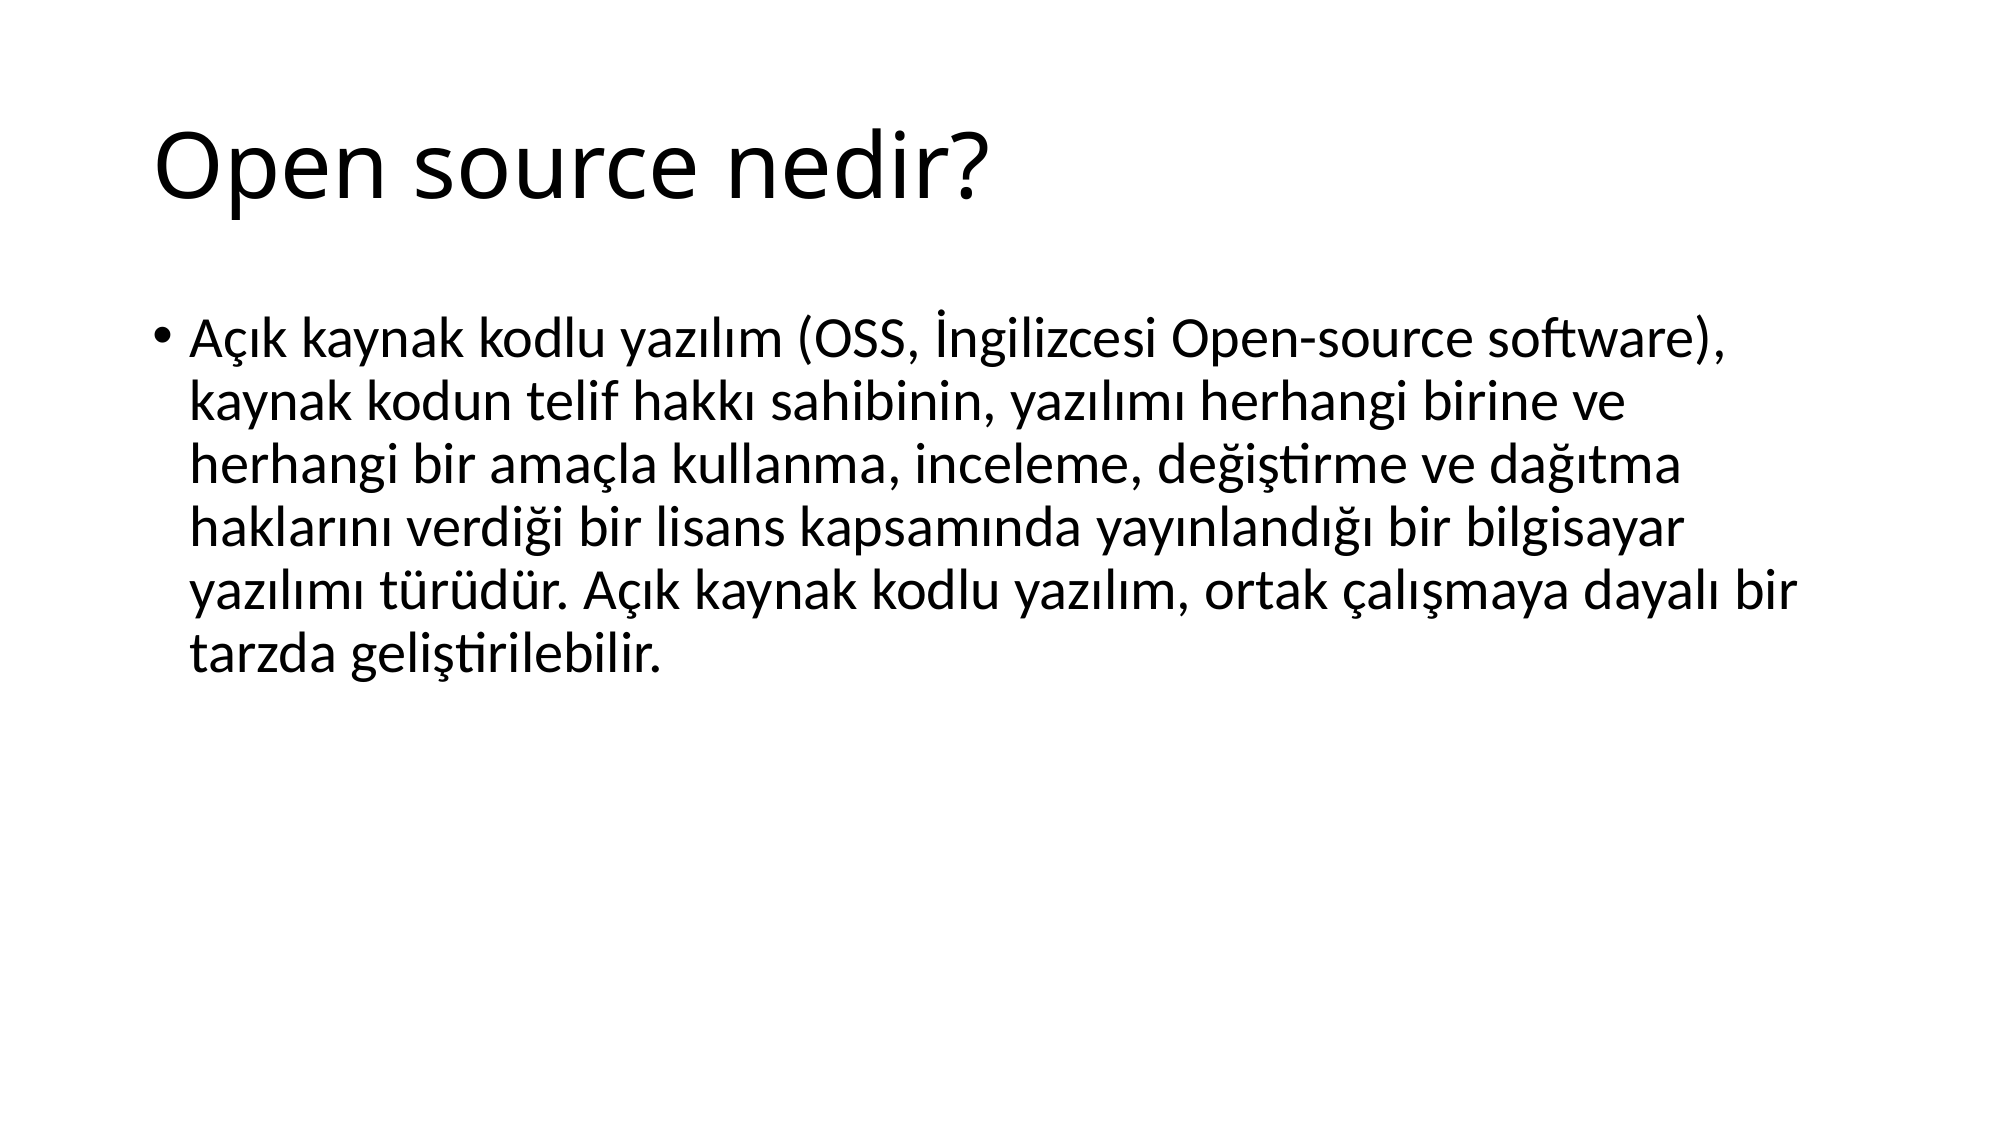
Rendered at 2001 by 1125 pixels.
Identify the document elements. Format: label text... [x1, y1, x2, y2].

title Open source nedir? [137, 59, 1863, 278]
list Açık kaynak kodlu yazılım (OSS, İngilizcesi Open-source software), kaynak kodun telif hakkı sahibinin, yazılımı herhangi birine ve herhangi bir amaçla kullanma, inceleme, değiştirme ve dağıtma haklarını verdiği bir lisans kapsamında yayınlandığı bir bilgisayar yazılımı türüdür. Açık kaynak kodlu yazılım, ortak çalışmaya dayalı bir tarzda geliştirilebilir. [137, 299, 1863, 1014]
